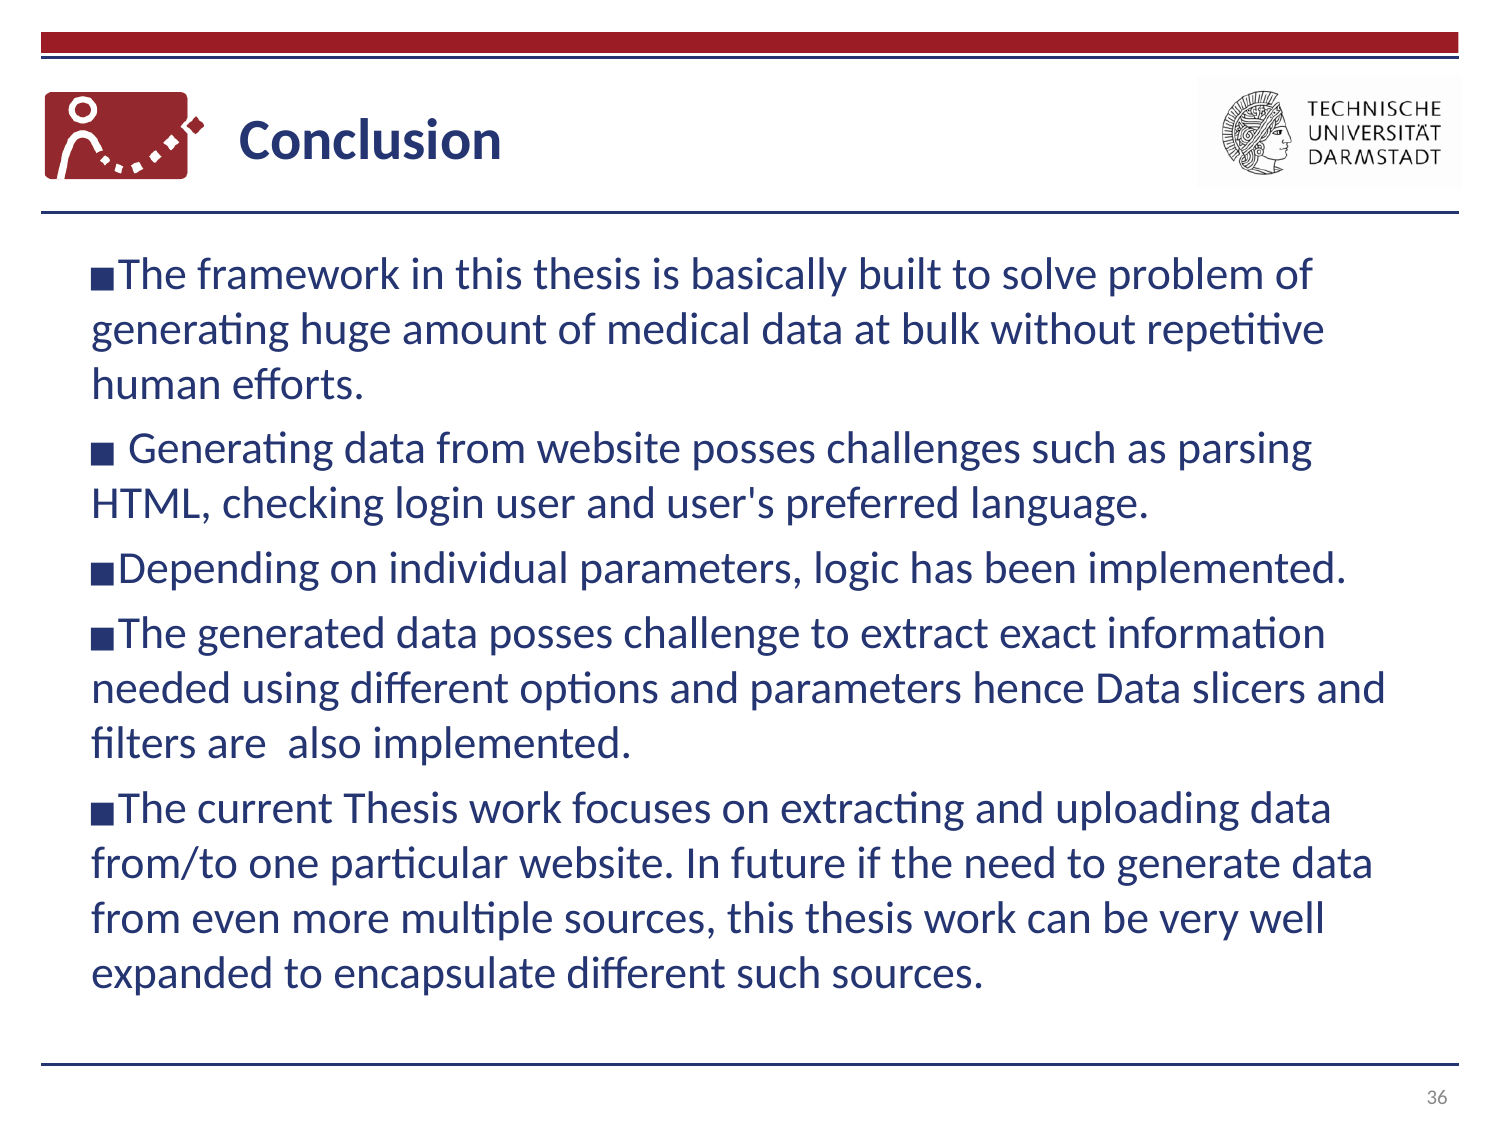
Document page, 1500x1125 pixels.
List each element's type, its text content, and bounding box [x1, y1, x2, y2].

picture [44, 92, 204, 185]
slide_number 36 [1389, 1079, 1463, 1114]
picture [1199, 76, 1462, 189]
title Conclusion [224, 70, 1199, 202]
list The framework in this thesis is basically built to solve problem of generating huge amount of medical data at bulk without repetitive human efforts. Generating data from website posses challenges such as parsing HTML, checking login user and user's preferred language. Depending on individual parameters, logic has been implemented. The generated data posses challenge to extract exact information needed using different options and parameters hence Data slicers and filters are also implemented. The current Thesis work focuses on extracting and uploading data from/to one particular website. In future if the need to generate data from even more multiple sources, this thesis work can be very well expanded to encapsulate different such sources. [46, 228, 1454, 1055]
